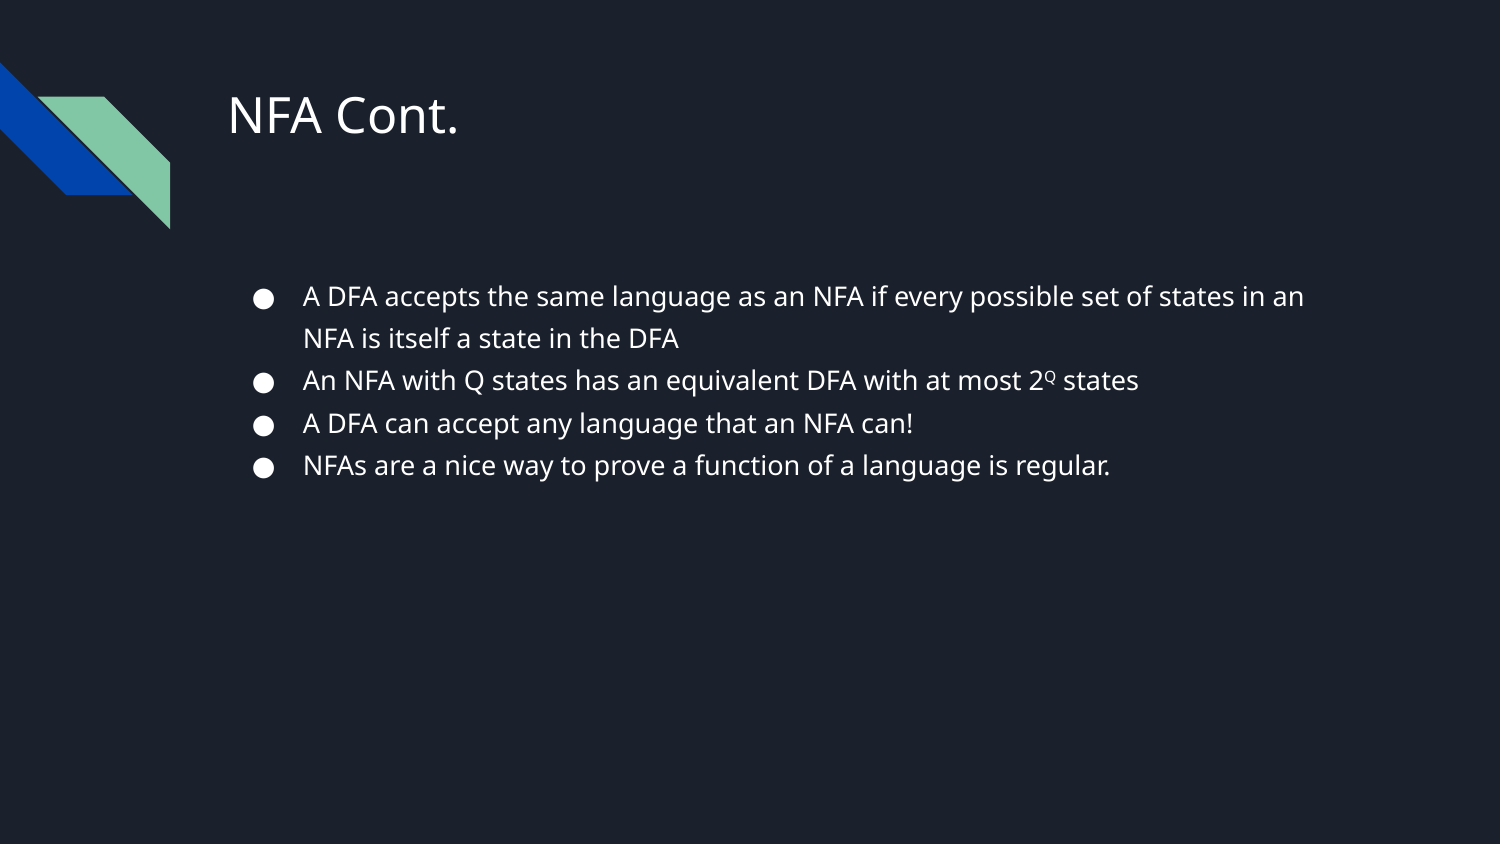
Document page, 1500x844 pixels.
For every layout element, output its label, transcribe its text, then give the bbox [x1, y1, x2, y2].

list A DFA accepts the same language as an NFA if every possible set of states in an NFA is itself a state in the DFA An NFA with Q states has an equivalent DFA with at most 2Q states A DFA can accept any language that an NFA can! NFAs are a nice way to prove a function of a language is regular. [212, 257, 1368, 735]
title NFA Cont. [212, 64, 1368, 215]
